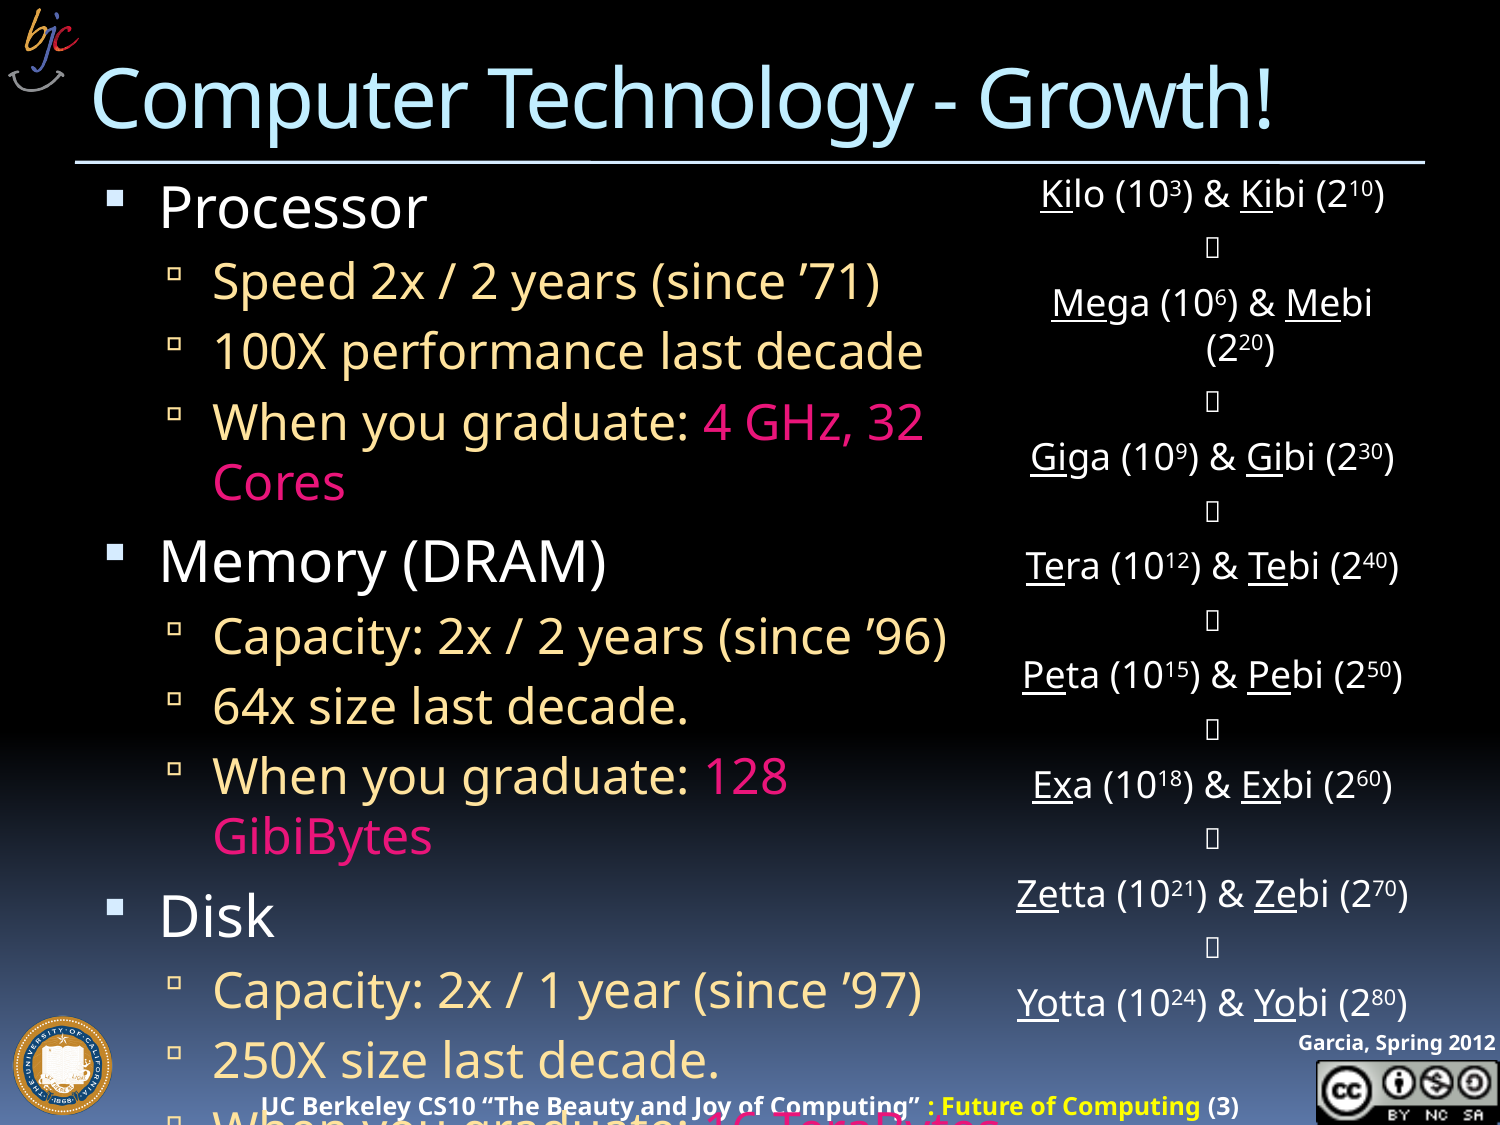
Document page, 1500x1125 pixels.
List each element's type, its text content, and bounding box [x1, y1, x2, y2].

picture [1316, 1060, 1500, 1125]
list Processor Speed 2x / 2 years (since ’71) 100X performance last decade When you graduate: 4 GHz, 32 Cores Memory (DRAM) Capacity: 2x / 2 years (since ’96) 64x size last decade. When you graduate: 128 GibiBytes Disk Capacity: 2x / 1 year (since ’97) 250X size last decade. When you graduate: 16 TeraBytes [75, 163, 987, 1034]
picture [12, 1015, 113, 1116]
picture [8, 8, 79, 92]
list Kilo (103) & Kibi (210)  Mega (106) & Mebi (220)  Giga (109) & Gibi (230)  Tera (1012) & Tebi (240)  Peta (1015) & Pebi (250)  Exa (1018) & Exbi (260)  Zetta (1021) & Zebi (270)  Yotta (1024) & Yobi (280) [987, 162, 1427, 1034]
title Computer Technology - Growth! [75, 37, 1425, 163]
